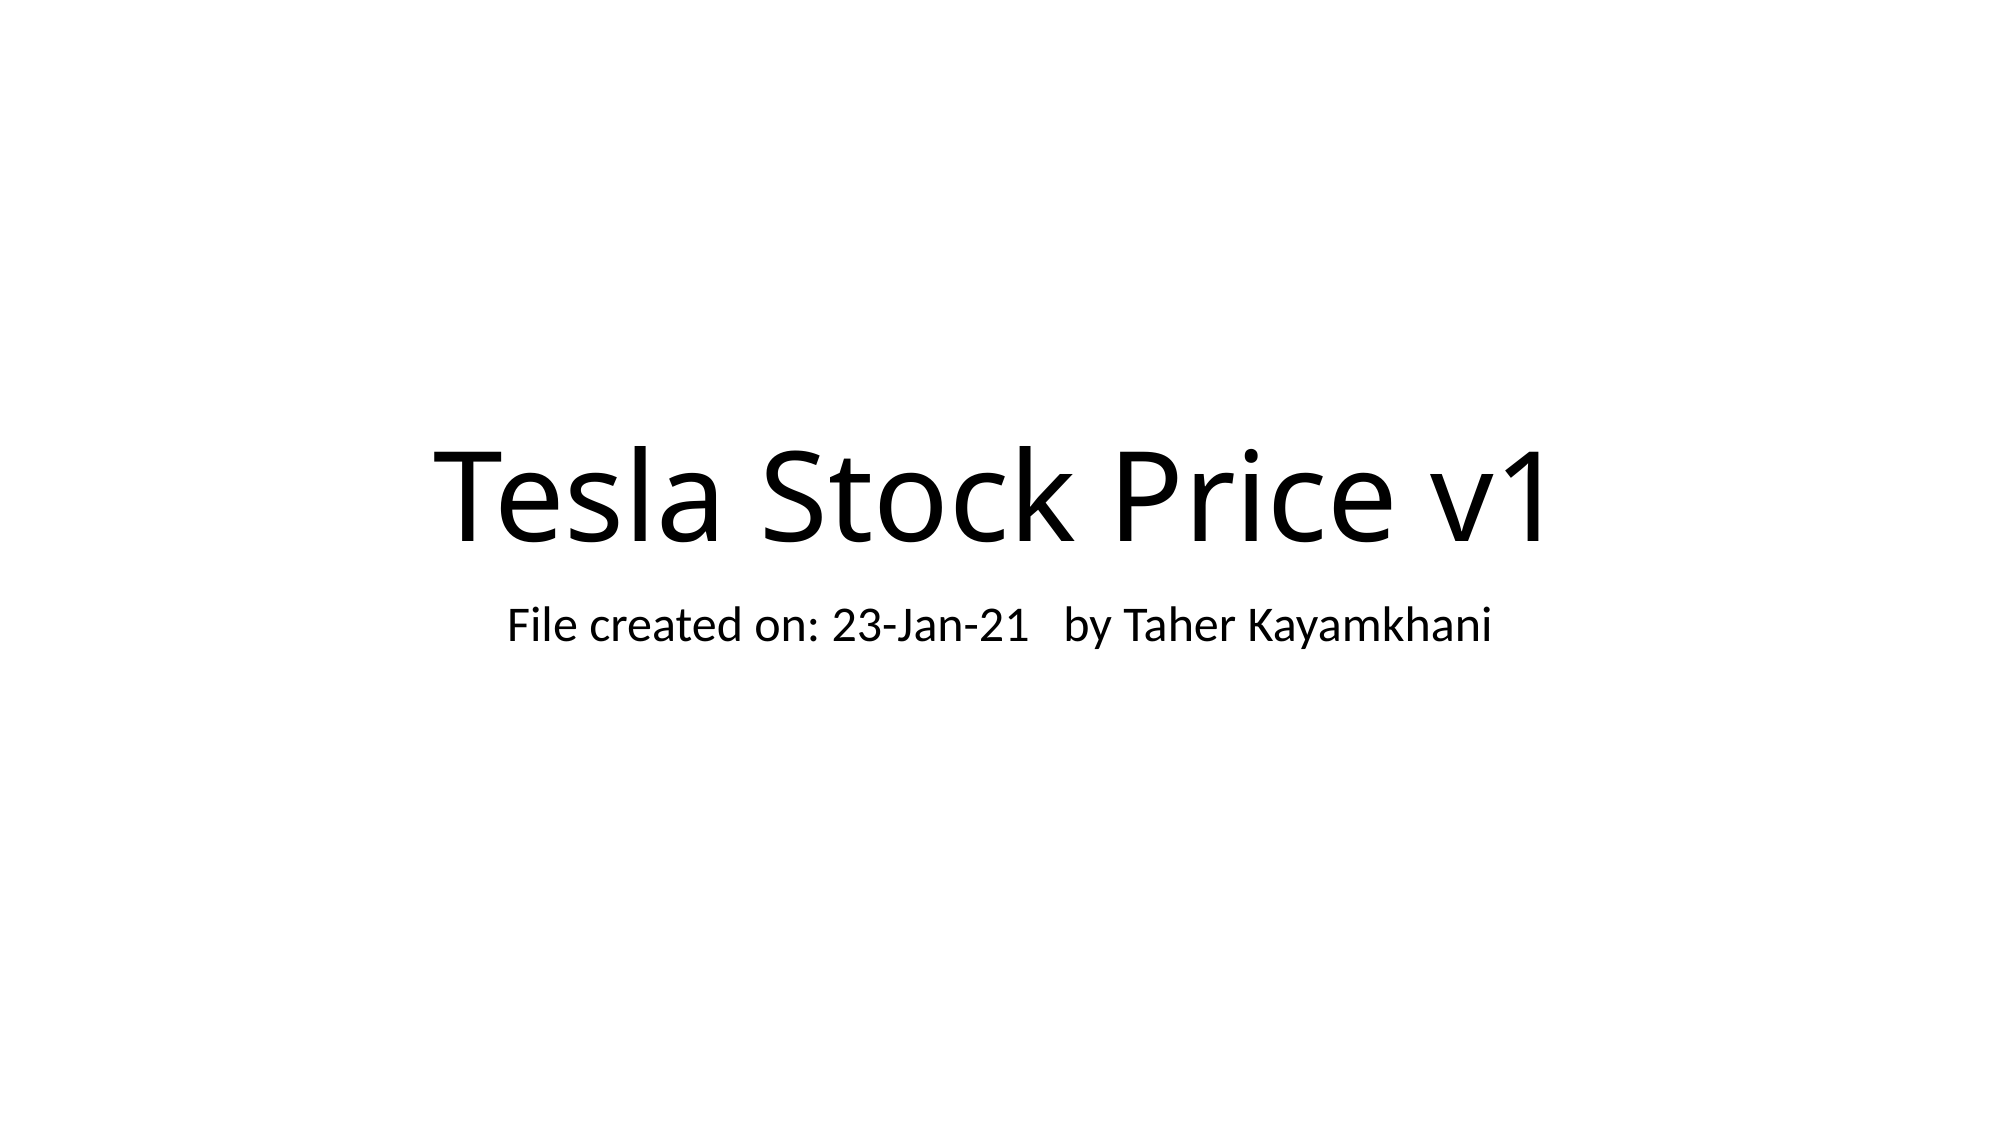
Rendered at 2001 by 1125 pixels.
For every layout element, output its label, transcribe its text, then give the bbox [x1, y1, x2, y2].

subtitle File created on: 23-Jan-21 by Taher Kayamkhani [249, 590, 1750, 863]
title Tesla Stock Price v1 [249, 184, 1750, 576]
